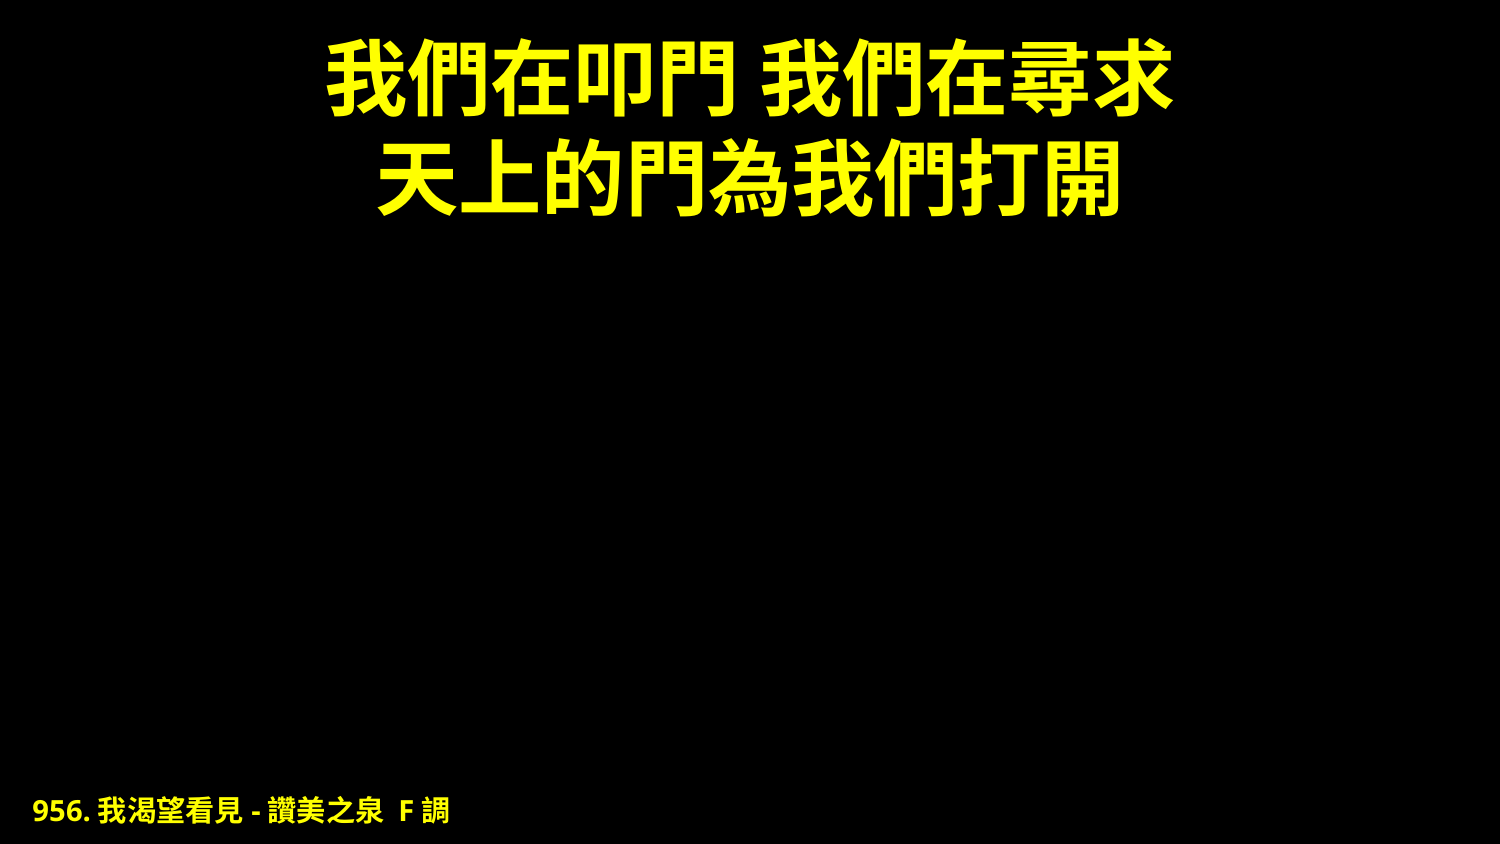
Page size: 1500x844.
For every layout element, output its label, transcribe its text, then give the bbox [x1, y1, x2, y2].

text_box 956.我渴望看見-讚美之泉 F調 [17, 784, 774, 835]
title 我們在叩門 我們在尋求 天上的門為我們打開 [0, 55, 1500, 197]
